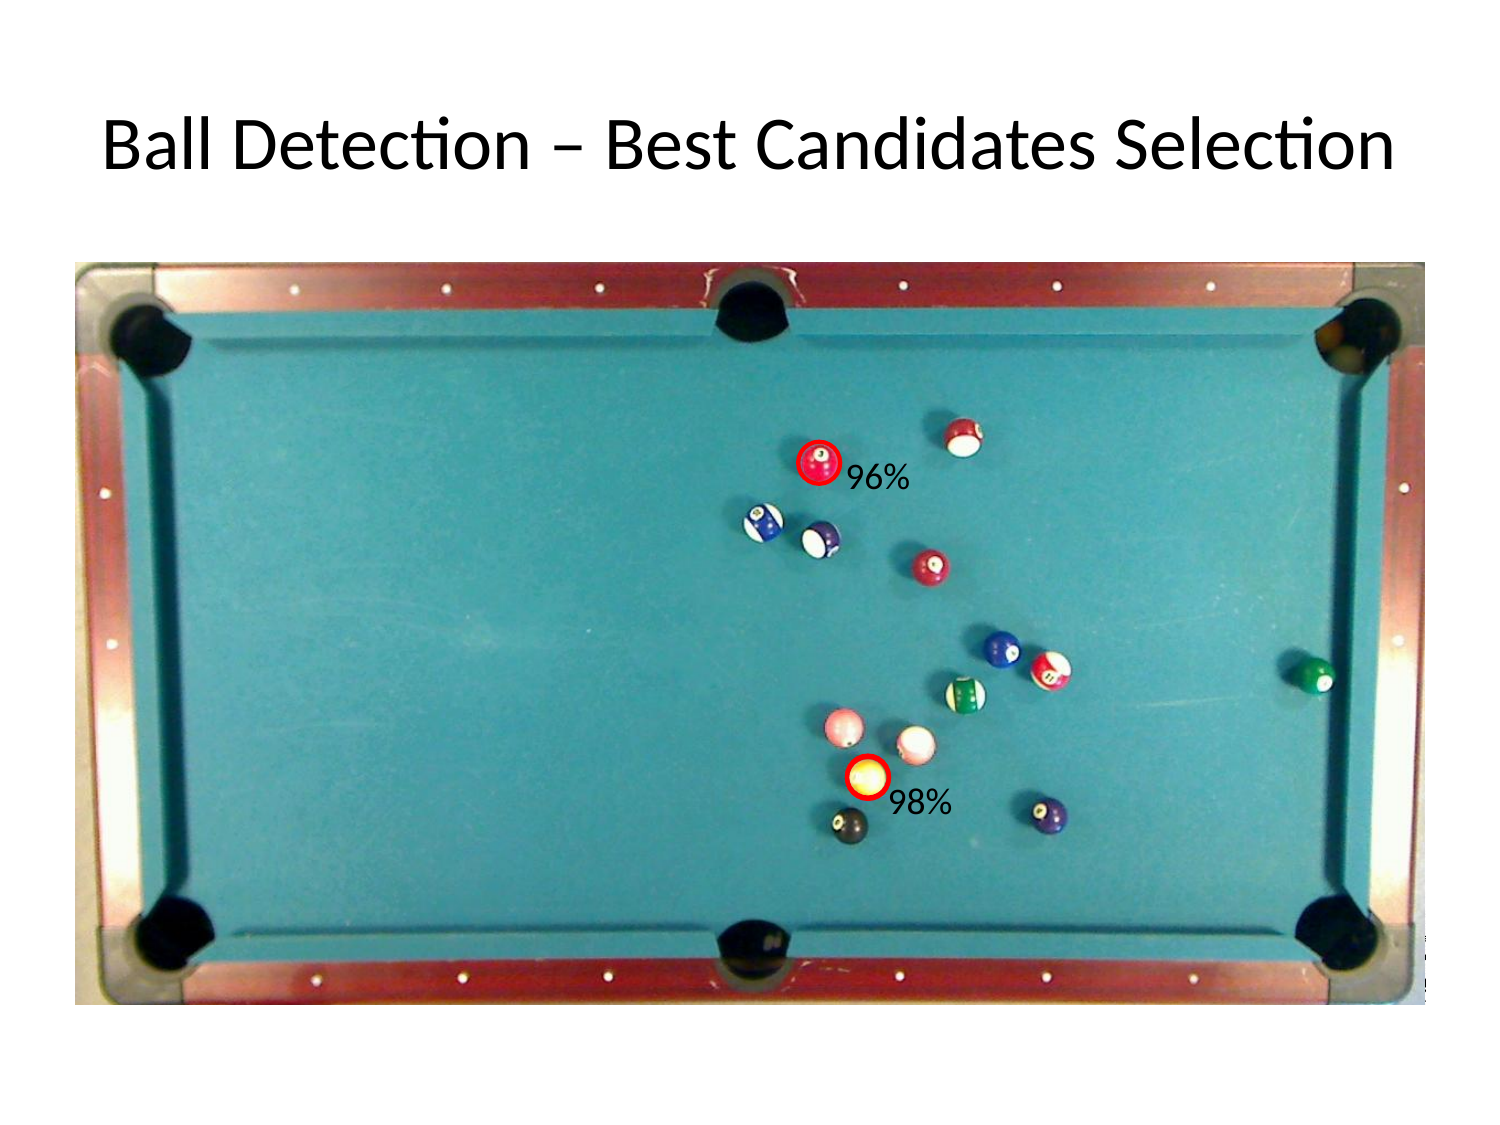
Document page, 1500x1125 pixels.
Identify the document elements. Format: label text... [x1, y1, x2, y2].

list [74, 262, 1426, 1006]
title Ball Detection – Best Candidates Selection [75, 45, 1425, 233]
